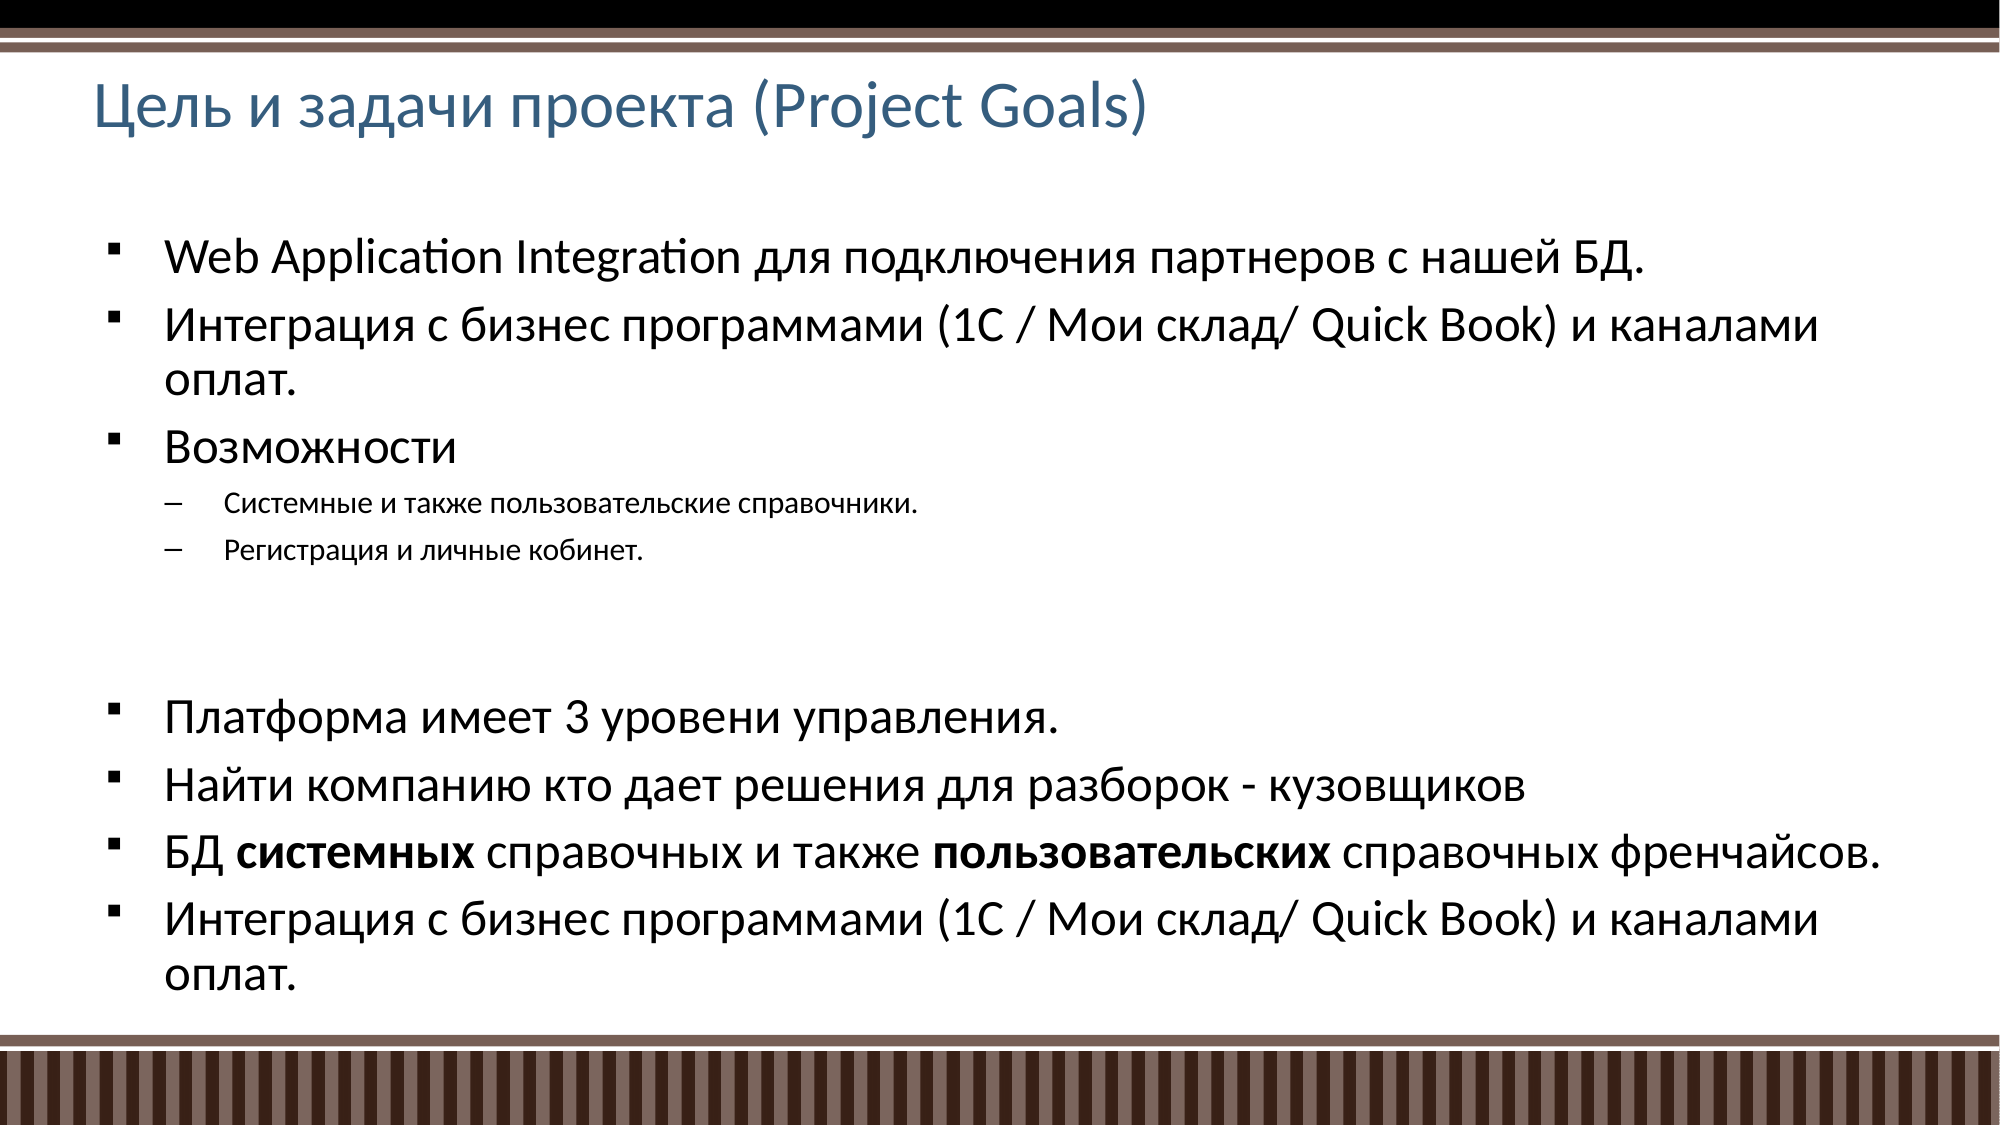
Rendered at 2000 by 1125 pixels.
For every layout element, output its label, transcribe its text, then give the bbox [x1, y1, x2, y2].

list Web Application Integration для подключения партнеров с нашей БД. Интеграция с бизнес программами (1С / Мои склад/ Quick Book) и каналами оплат. Возможности Системные и также пользовательские справочники. Регистрация и личные кобинет. Платформа имеет 3 уровени управления. Найти компанию кто дает решения для разборок - кузовщиков БД системных справочных и также пользовательских справочных френчайсов. Интеграция с бизнес программами (1С / Мои склад/ Quick Book) и каналами оплат. [90, 149, 1945, 1024]
title Цель и задачи проекта (Project Goals) [78, 54, 1750, 149]
